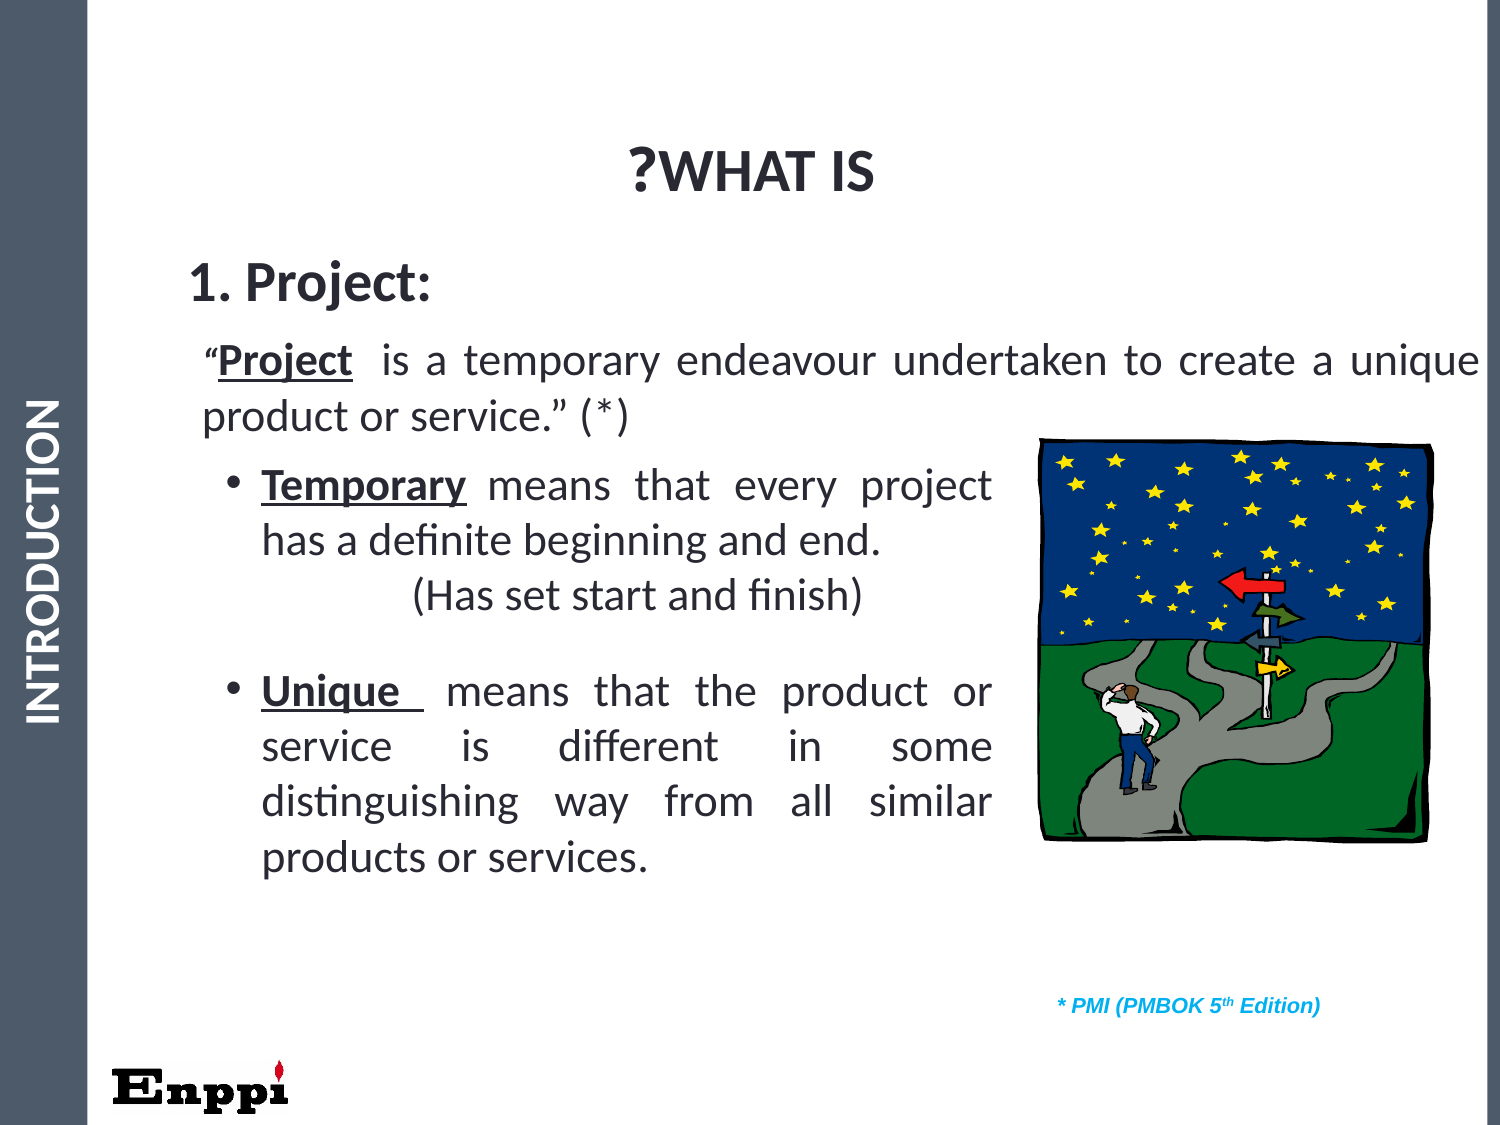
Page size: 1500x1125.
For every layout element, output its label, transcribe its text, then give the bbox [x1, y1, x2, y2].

text_box 1. Project: “Project is a temporary endeavour undertaken to create a unique product or service.” (*) [87, 234, 1500, 468]
text_box Temporary means that every project has a definite beginning and end. (Has set start and finish) Unique means that the product or service is different in some distinguishing way from all similar products or services. [147, 444, 1013, 1011]
text_box WHAT IS? [78, 130, 1500, 214]
picture [112, 1059, 288, 1114]
text_box * PMI (PMBOK 5th Edition) [934, 955, 1475, 1027]
text_box INTRODUCTION [7, 0, 78, 1125]
text_box WHAT IS? [1, 130, 7, 214]
picture [1037, 435, 1439, 848]
